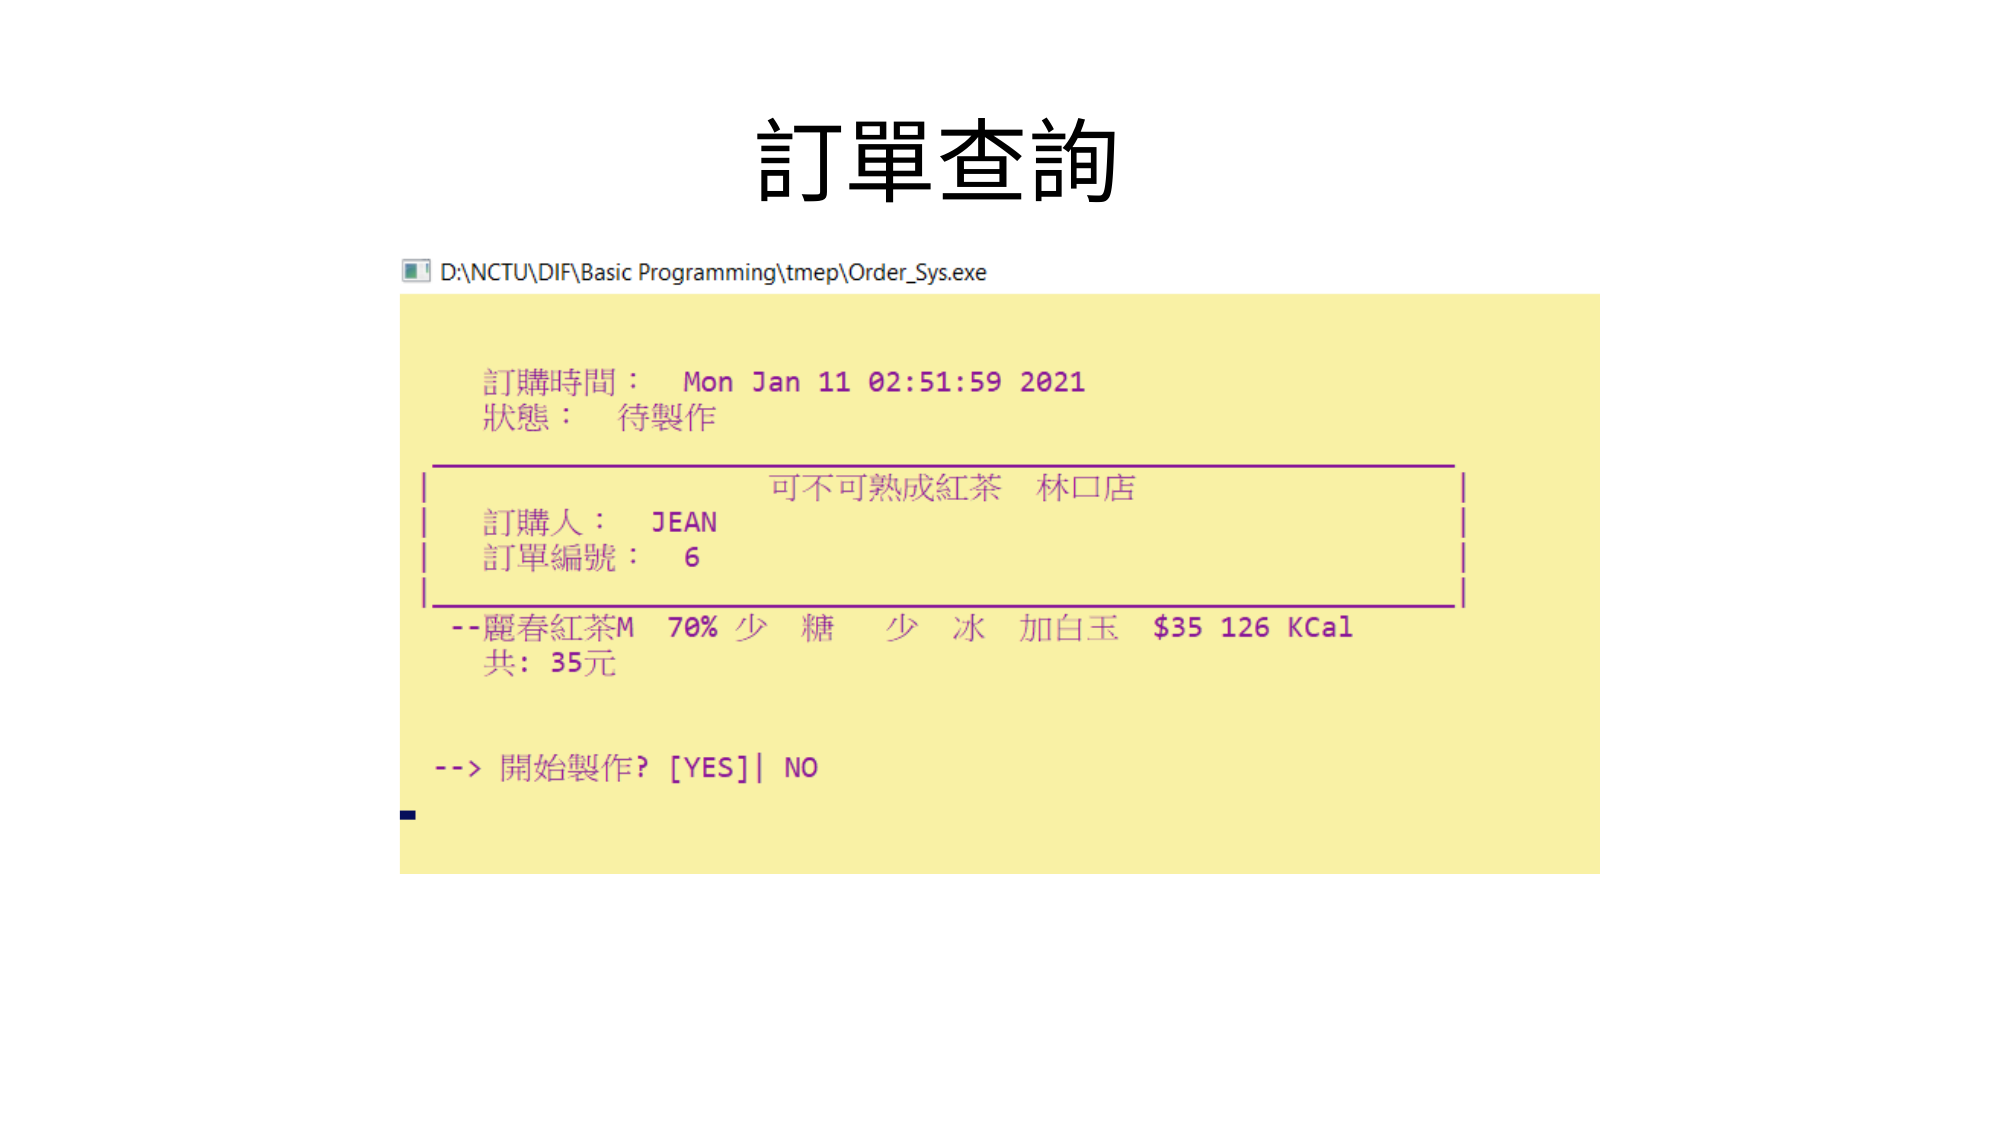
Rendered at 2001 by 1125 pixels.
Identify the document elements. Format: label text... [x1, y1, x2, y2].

title 訂單查詢 [738, 56, 1262, 250]
picture [399, 250, 1600, 874]
